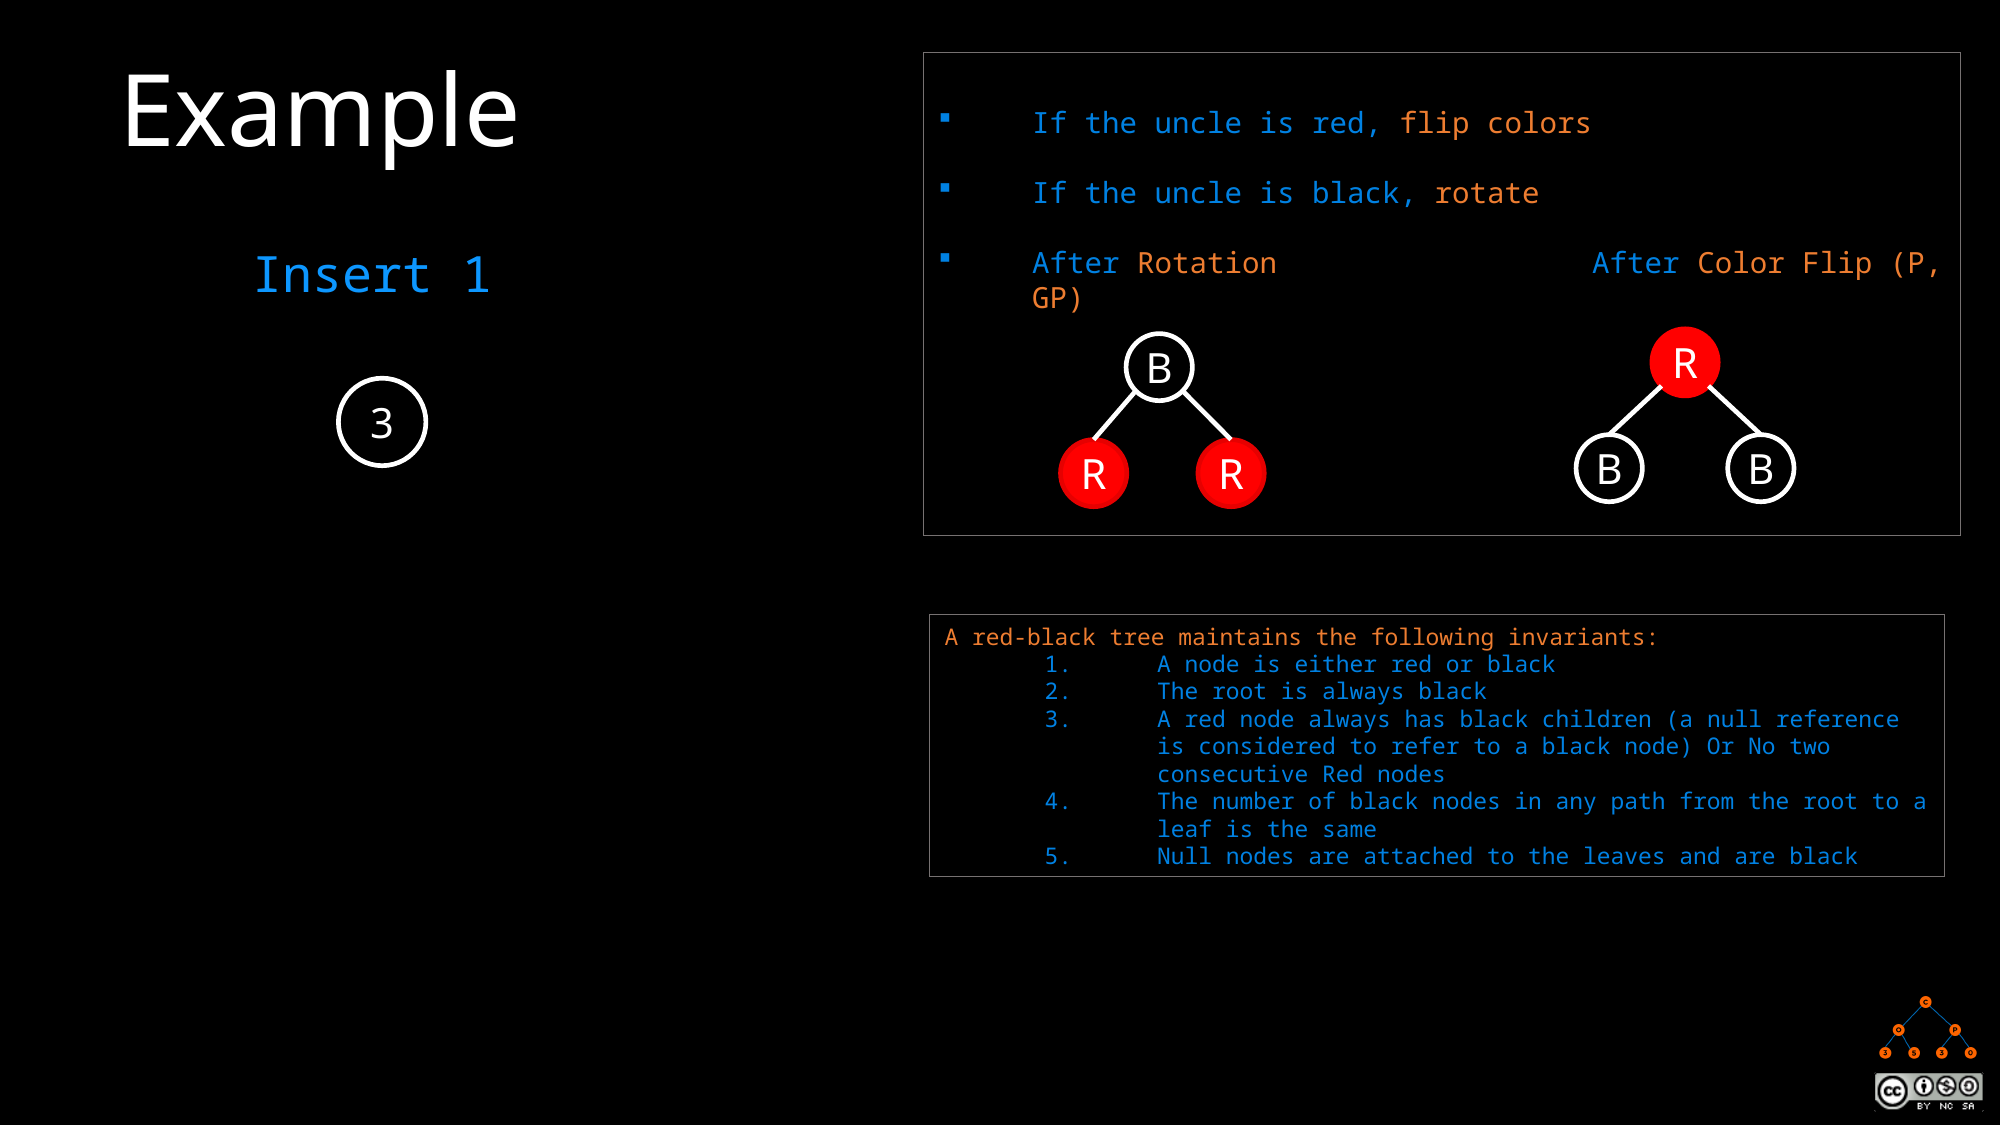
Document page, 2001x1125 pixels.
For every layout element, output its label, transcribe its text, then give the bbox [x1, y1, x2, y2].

text_box 3 [337, 377, 427, 467]
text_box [923, 52, 2000, 536]
text_box Insert 1 [137, 235, 550, 311]
text_box A red-black tree maintains the following invariants: A node is either red or black The root is always black A red node always has black children (a null reference is considered to refer to a black node) Or No two consecutive Red nodes The number of black nodes in any path from the root to a leaf is the same Null nodes are attached to the leaves and are black [929, 614, 1945, 877]
text_box Example [104, 0, 1686, 176]
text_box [1859, 988, 1998, 1112]
